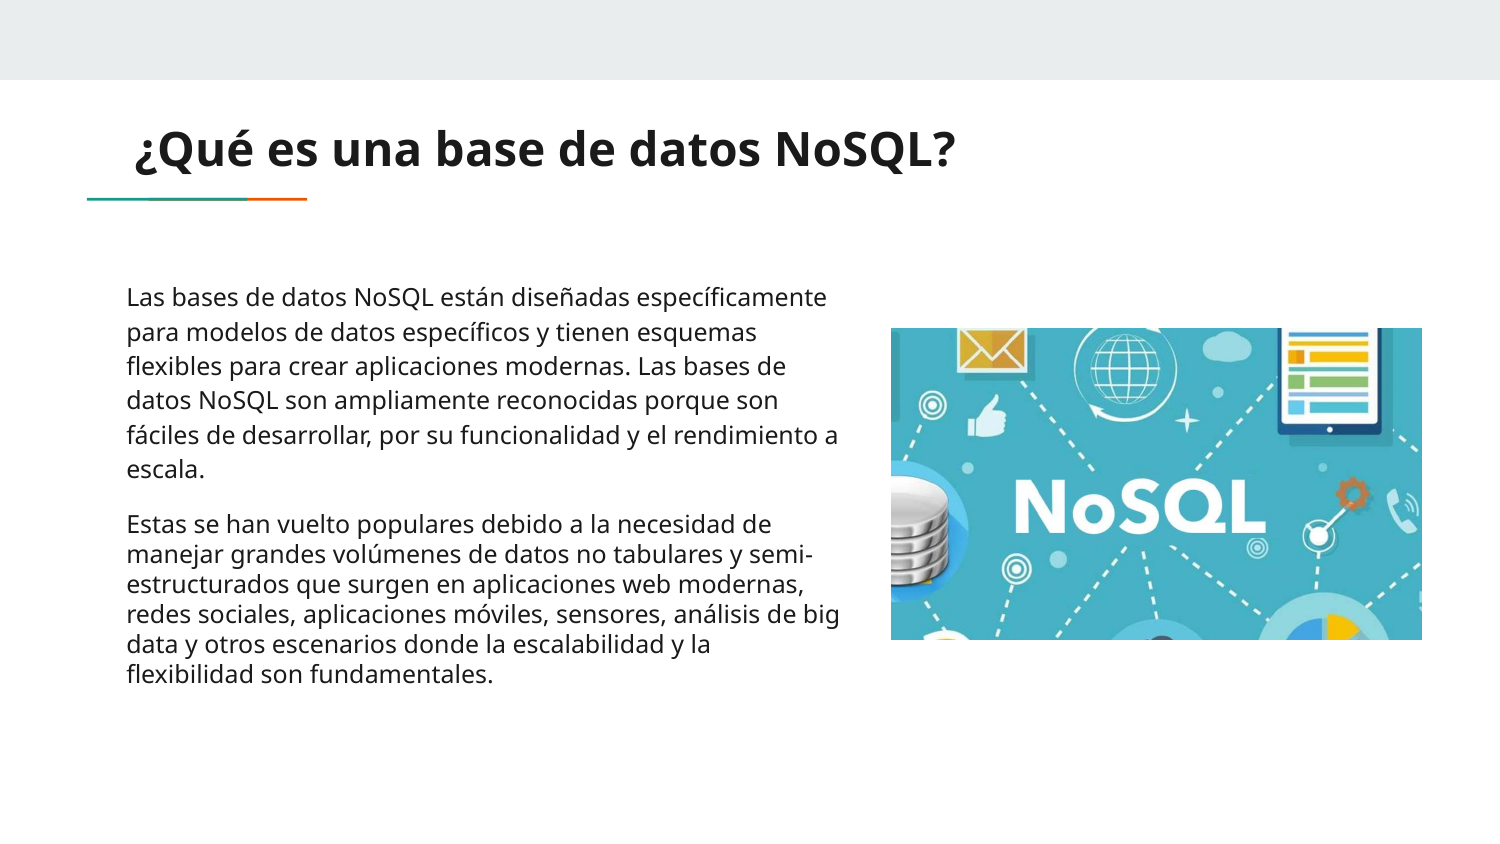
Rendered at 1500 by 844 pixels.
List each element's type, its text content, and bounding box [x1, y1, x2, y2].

list Las bases de datos NoSQL están diseñadas específicamente para modelos de datos específicos y tienen esquemas flexibles para crear aplicaciones modernas. Las bases de datos NoSQL son ampliamente reconocidas porque son fáciles de desarrollar, por su funcionalidad y el rendimiento a escala. Estas se han vuelto populares debido a la necesidad de manejar grandes volúmenes de datos no tabulares y semi-estructurados que surgen en aplicaciones web modernas, redes sociales, aplicaciones móviles, sensores, análisis de big data y otros escenarios donde la escalabilidad y la flexibilidad son fundamentales. [111, 262, 858, 745]
picture [891, 328, 1422, 640]
title ¿Qué es una base de datos NoSQL? [119, 103, 1381, 192]
